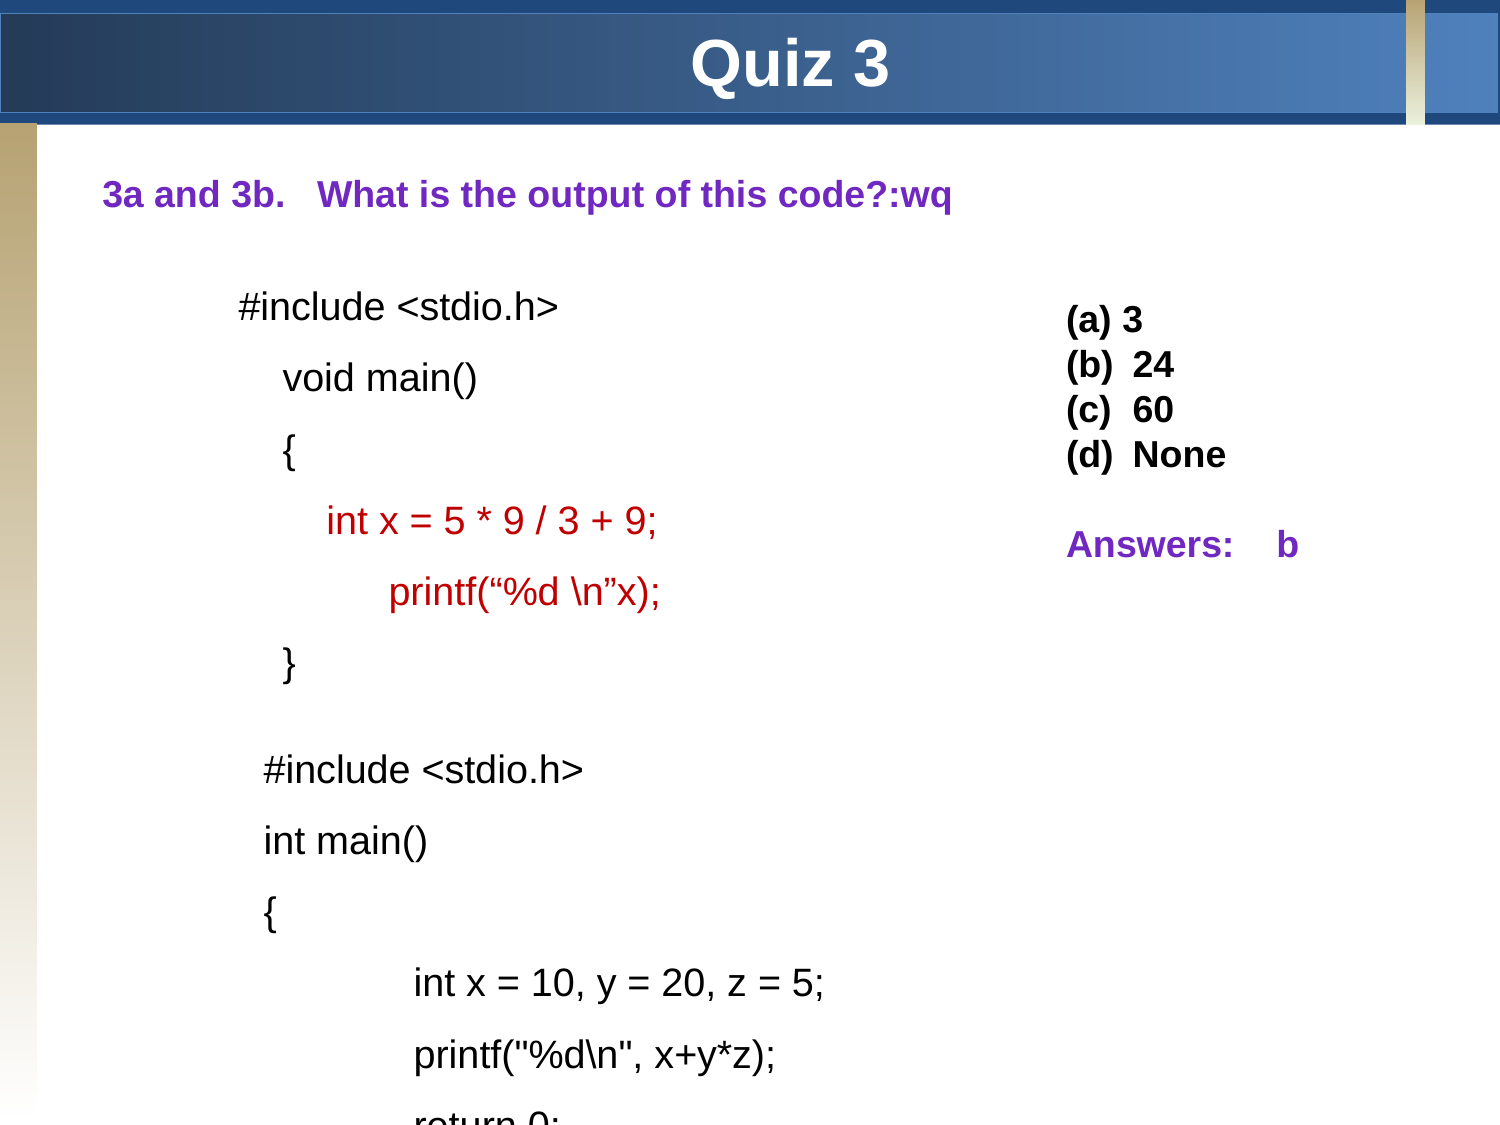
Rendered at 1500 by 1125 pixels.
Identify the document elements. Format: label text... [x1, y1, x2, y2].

title Quiz 3 [237, 12, 1363, 100]
text_box #include <stdio.h> void main() { int x = 5 * 9 / 3 + 9; printf(“%d \n”x); } [223, 249, 975, 764]
text_box #include <stdio.h> int main() { int x = 10, y = 20, z = 5; printf("%d\n", x+y*z); return 0; } [248, 712, 1000, 1125]
text_box 3a and 3b. What is the output of this code?:wq [87, 162, 1463, 268]
text_box 3 24 60 None Answers: b [1051, 287, 1315, 618]
